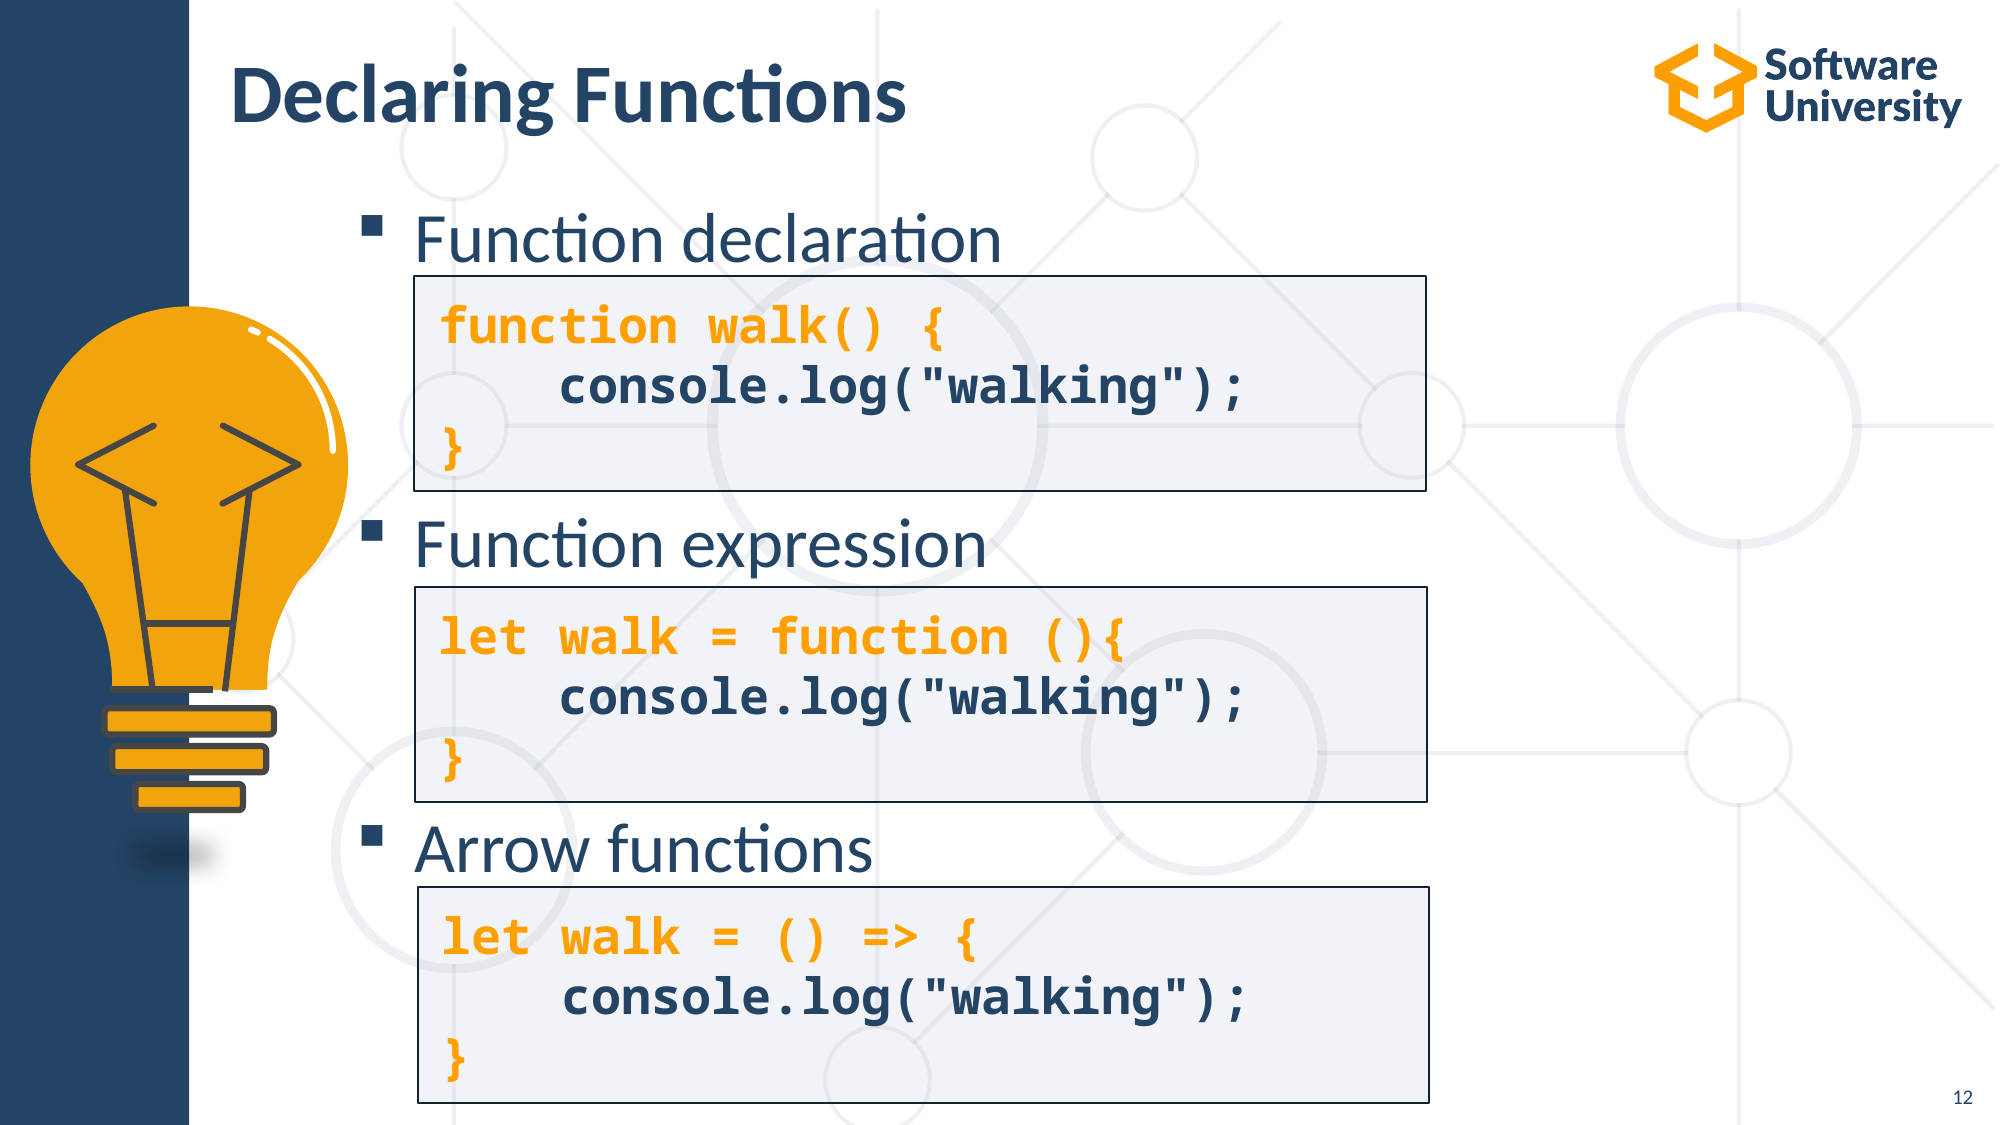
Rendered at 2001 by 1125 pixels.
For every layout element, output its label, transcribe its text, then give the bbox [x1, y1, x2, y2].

picture [1641, 31, 1973, 145]
list Function declaration Function expression Arrow functions [338, 181, 2000, 1092]
text_box function walk() { console.log("walking"); } [414, 275, 1426, 492]
text_box let walk = function (){ console.log("walking"); } [415, 586, 1427, 803]
text_box let walk = () => { console.log("walking"); } [418, 887, 1430, 1103]
title Declaring Functions [212, 16, 1628, 162]
slide_number 12 [1927, 1067, 1989, 1117]
